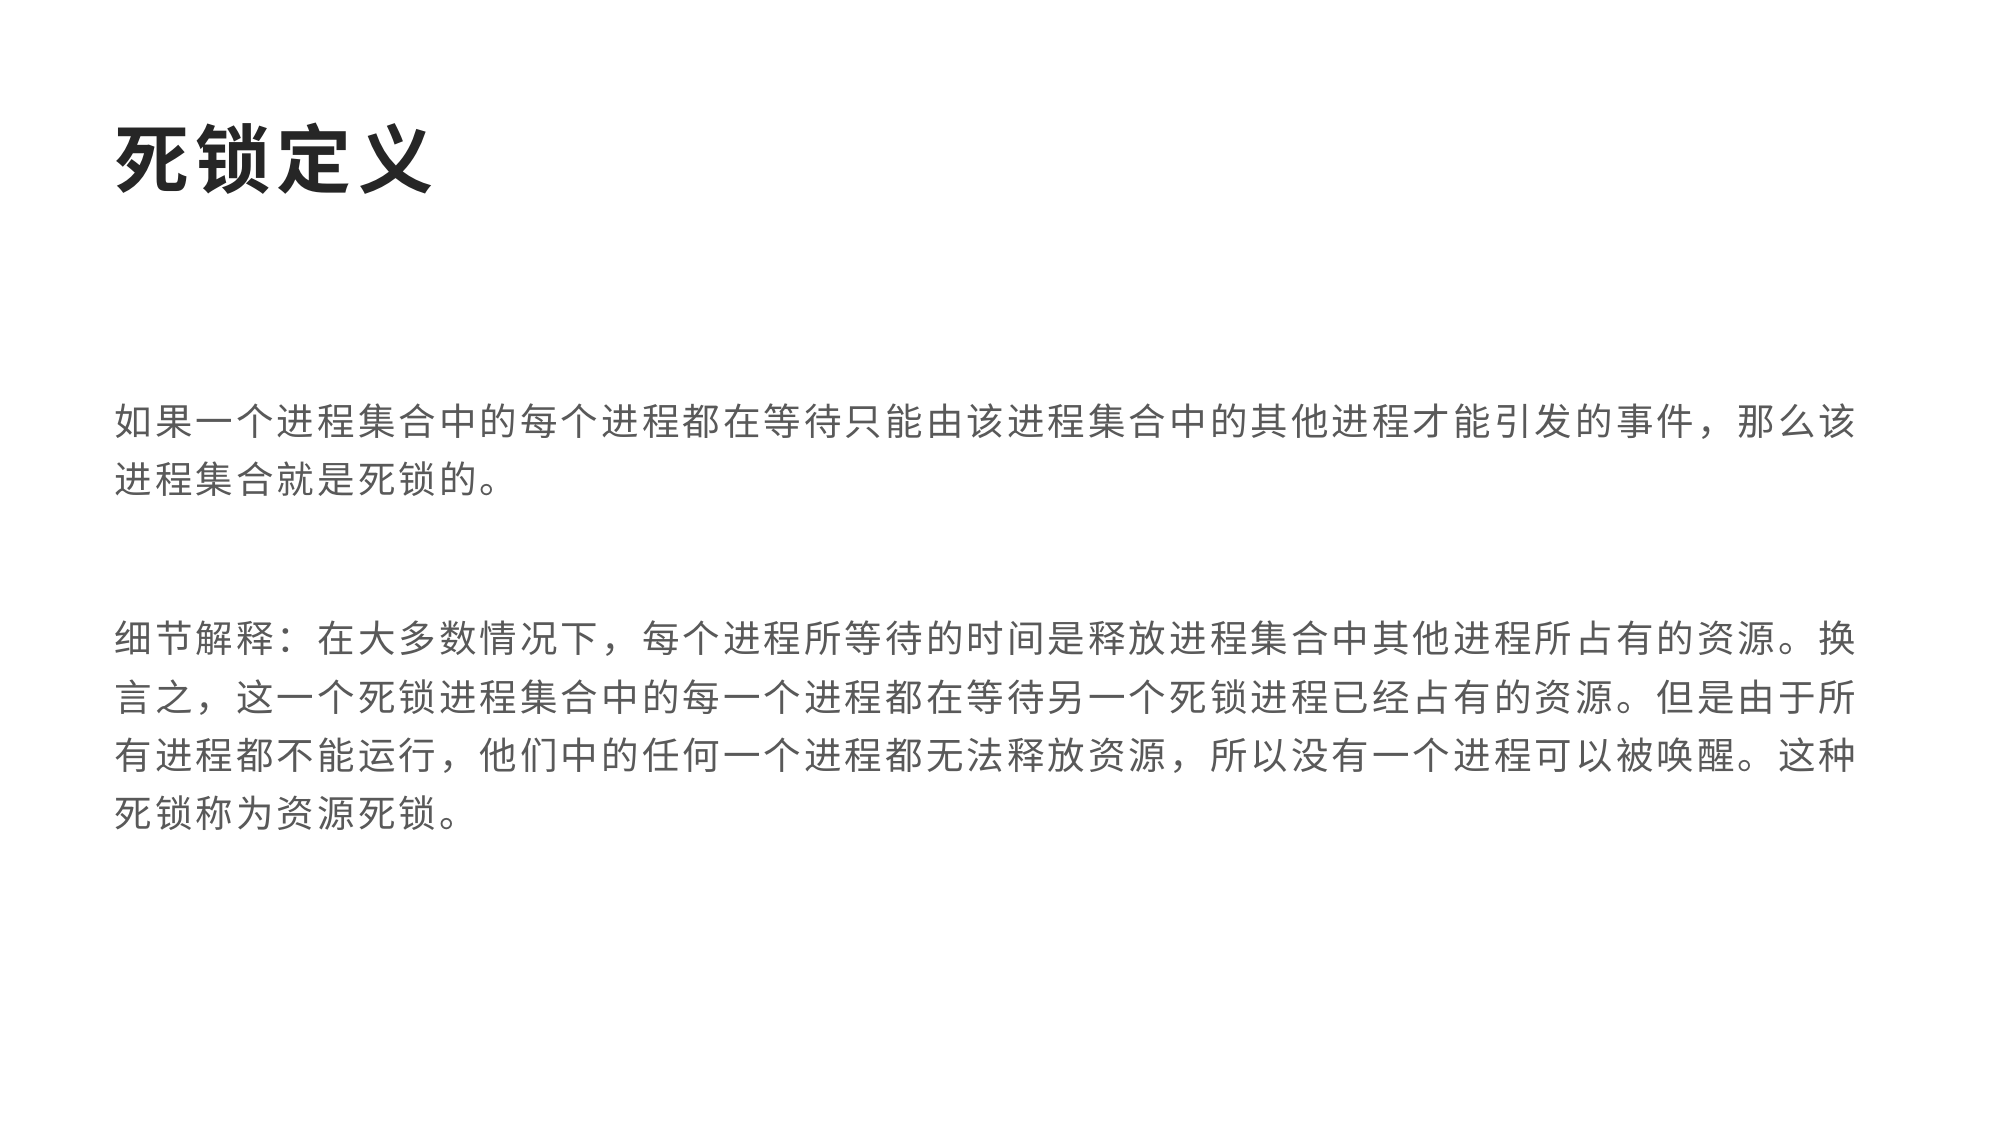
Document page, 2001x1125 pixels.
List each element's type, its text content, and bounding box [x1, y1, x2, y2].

title 死锁定义 [99, 99, 1900, 216]
list 如果一个进程集合中的每个进程都在等待只能由该进程集合中的其他进程才能引发的事件，那么该进程集合就是死锁的。 细节解释：在大多数情况下，每个进程所等待的时间是释放进程集合中其他进程所占有的资源。换言之，这一个死锁进程集合中的每一个进程都在等待另一个死锁进程已经占有的资源。但是由于所有进程都不能运行，他们中的任何一个进程都无法释放资源，所以没有一个进程可以被唤醒。这种死锁称为资源死锁。 [99, 376, 1900, 1026]
